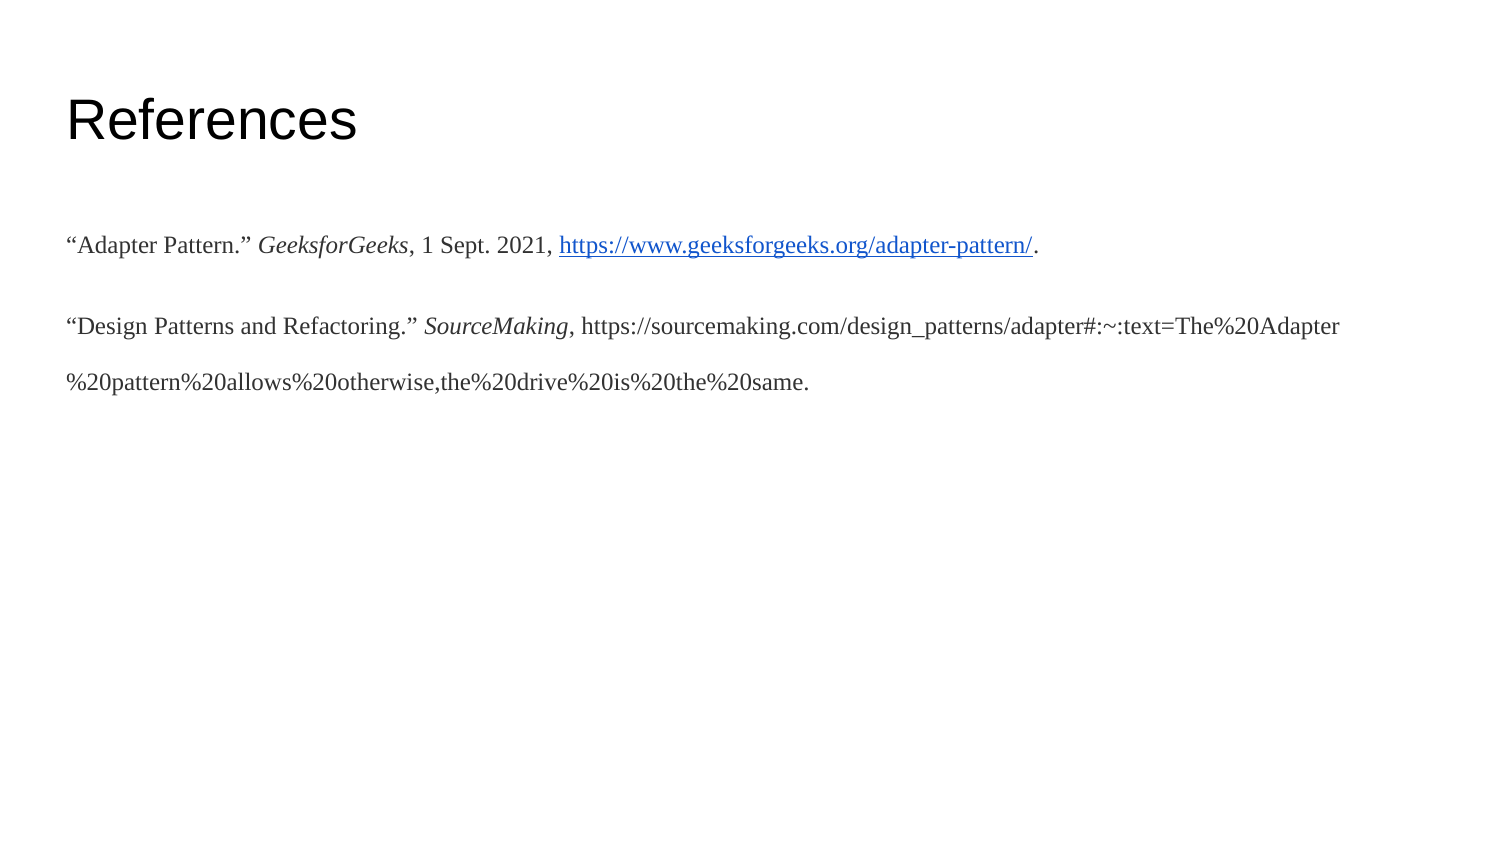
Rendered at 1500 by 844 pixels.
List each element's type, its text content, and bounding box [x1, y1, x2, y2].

title References [51, 72, 1449, 167]
list “Adapter Pattern.” GeeksforGeeks, 1 Sept. 2021, https://www.geeksforgeeks.org/adapter-pattern/. “Design Patterns and Refactoring.” SourceMaking, https://sourcemaking.com/design_patterns/adapter#:~:text=The%20Adapter%20pattern%20allows%20otherwise,the%20drive%20is%20the%20same. [51, 189, 1449, 750]
